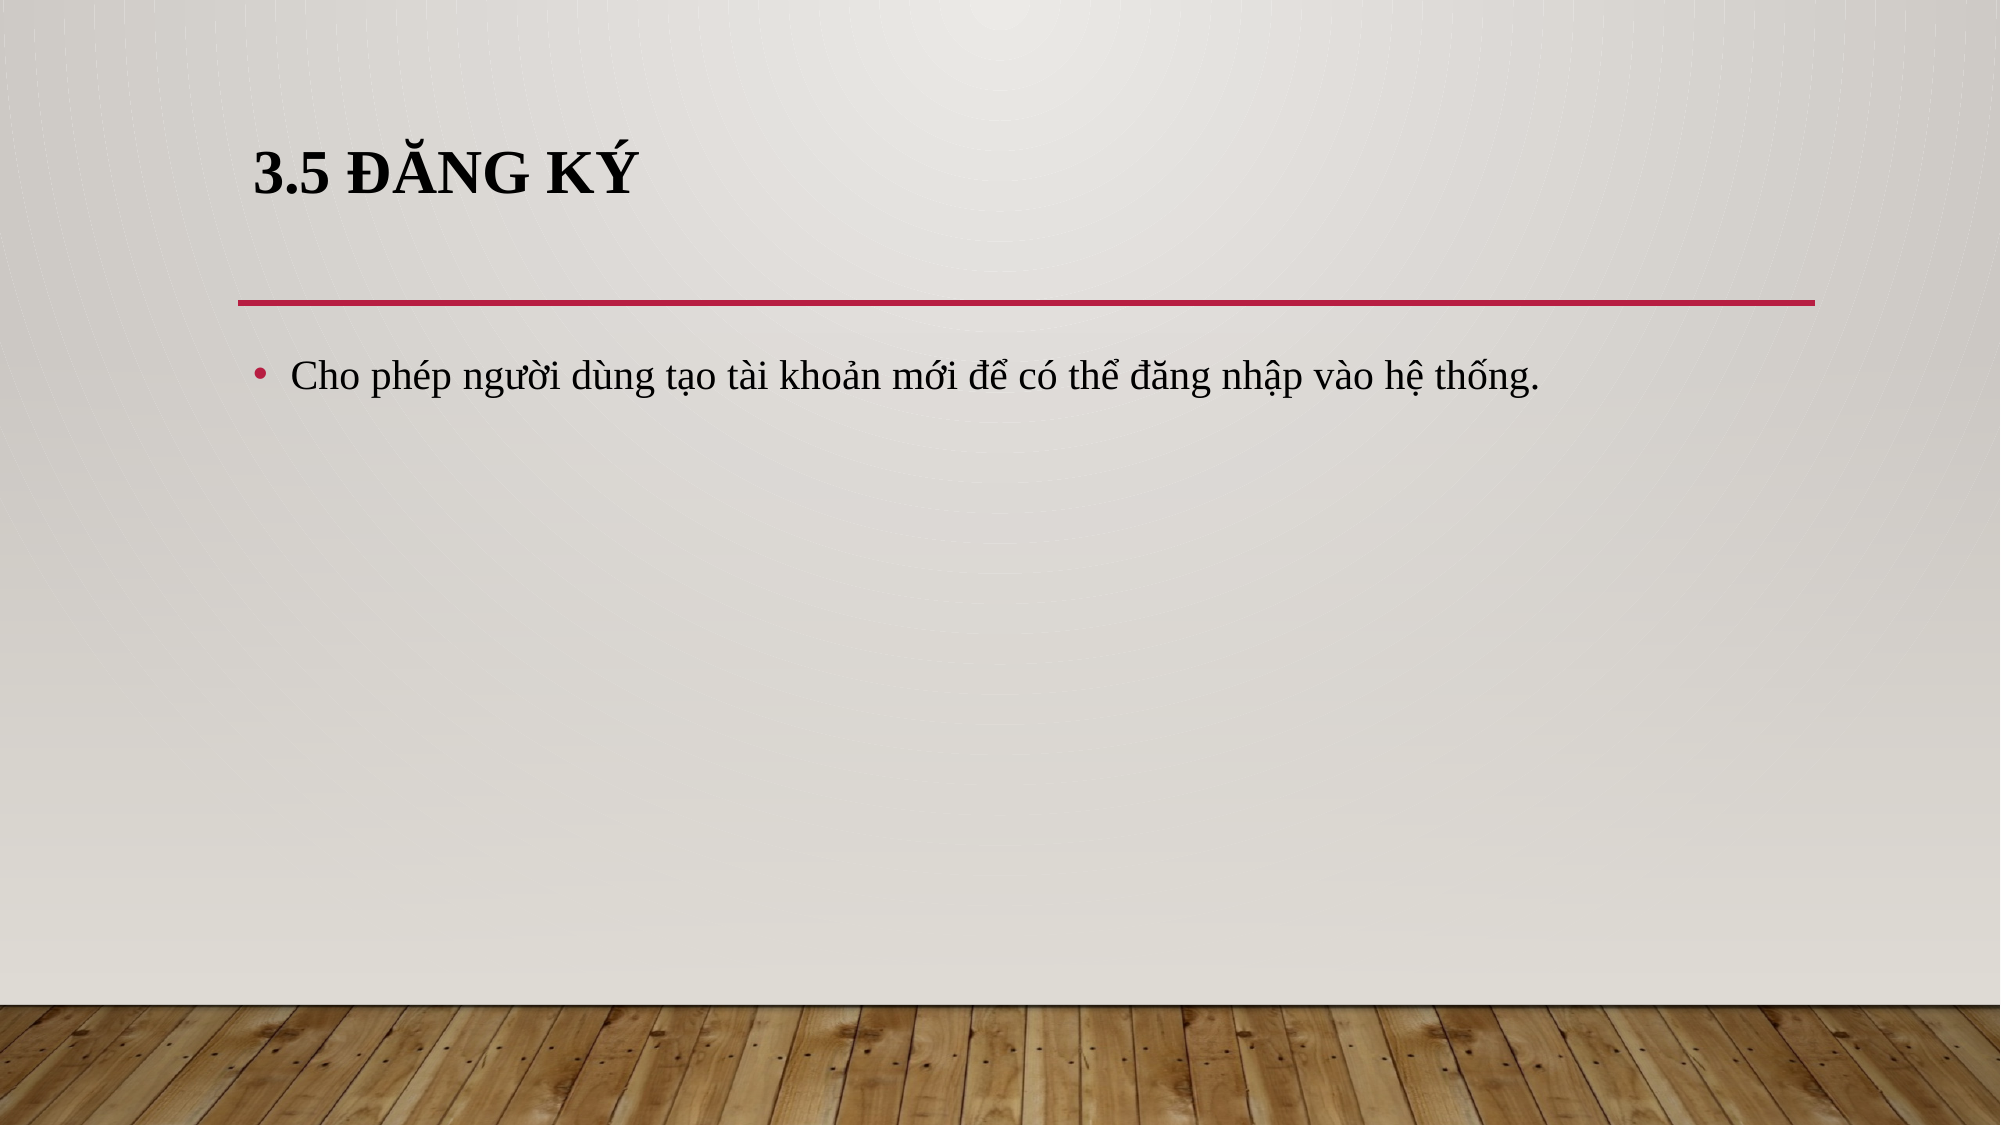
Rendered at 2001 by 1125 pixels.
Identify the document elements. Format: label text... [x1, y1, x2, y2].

list Cho phép người dùng tạo tài khoản mới để có thể đăng nhập vào hệ thống. [238, 330, 1814, 897]
picture [0, 1005, 2000, 1125]
title 3.5 đăng ký [238, 131, 1814, 305]
